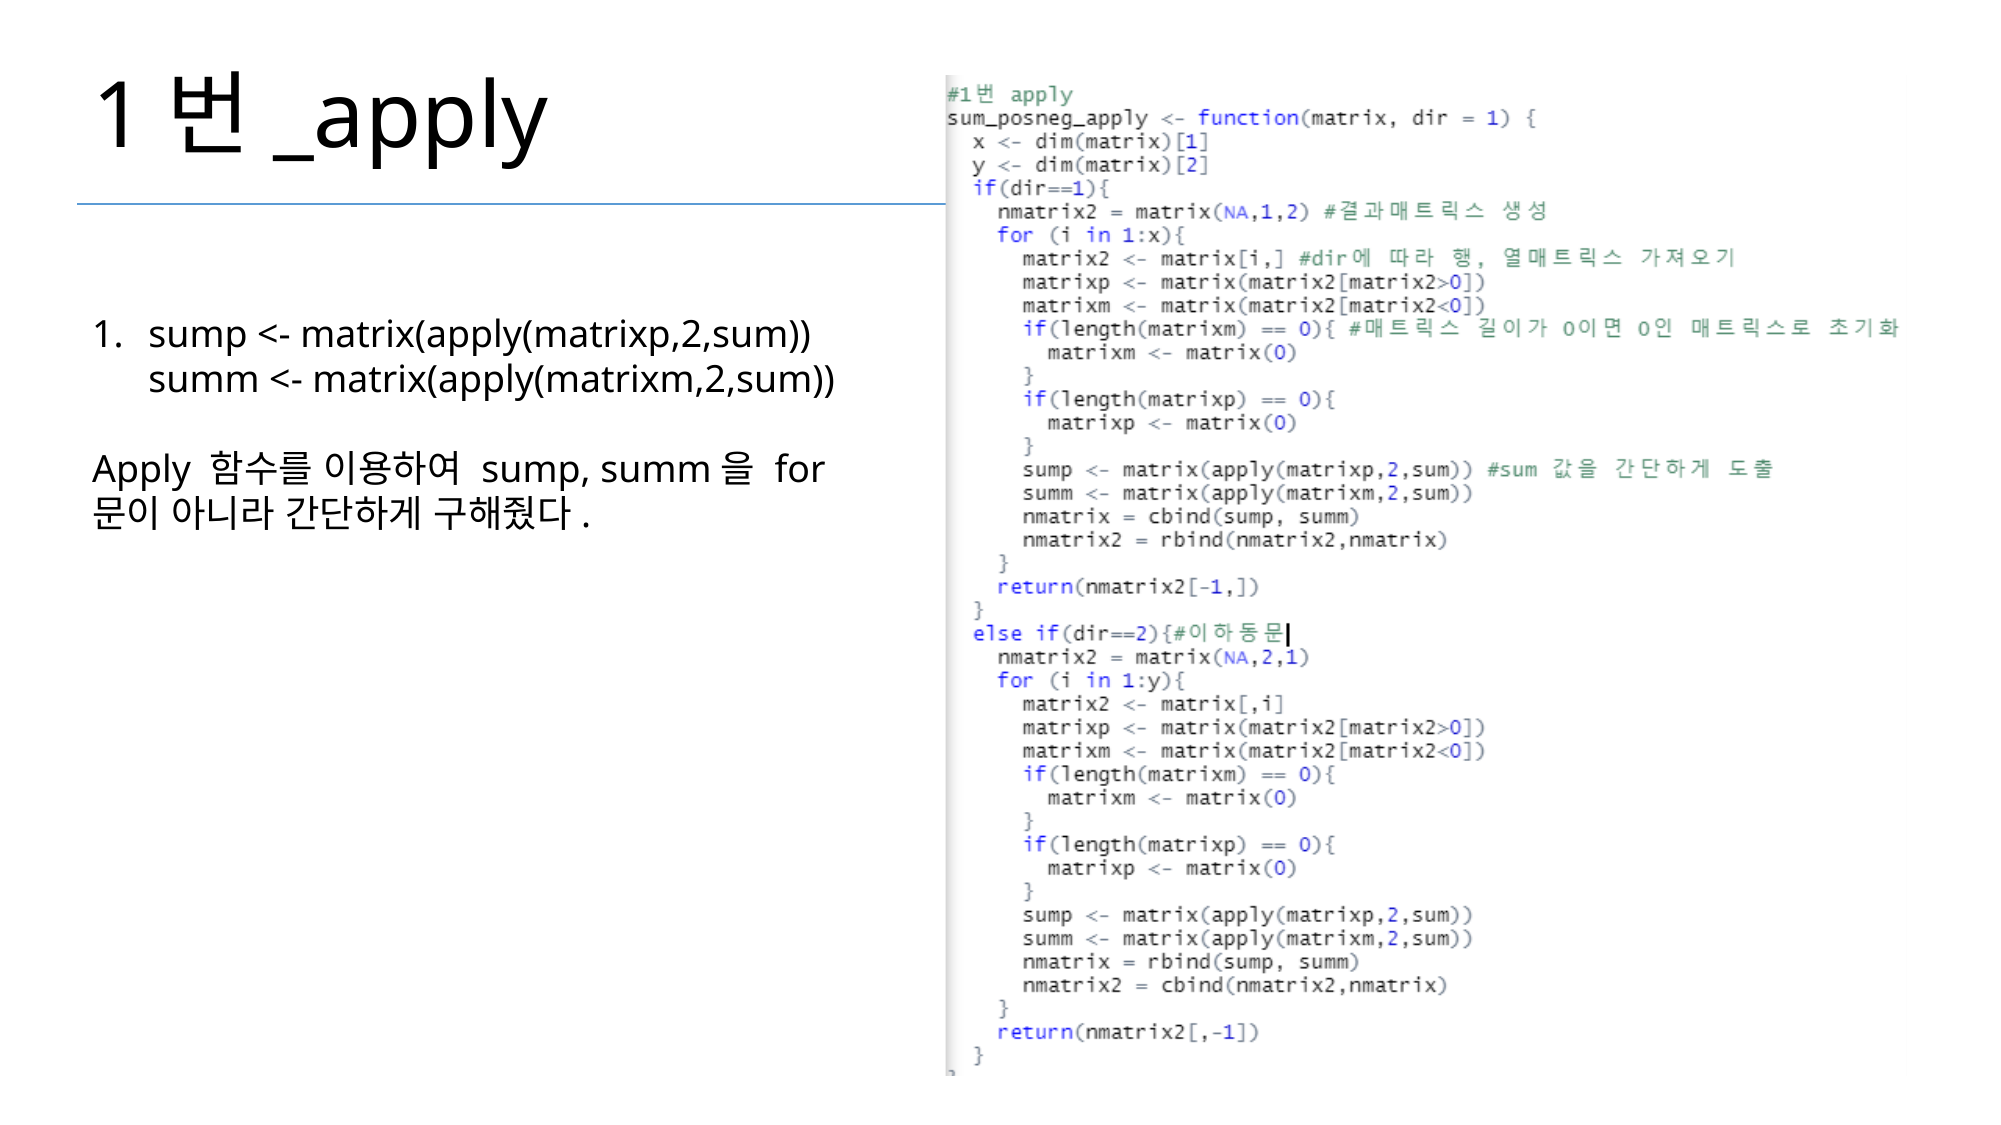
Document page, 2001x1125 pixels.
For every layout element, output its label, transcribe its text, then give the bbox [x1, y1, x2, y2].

picture [945, 75, 1907, 1076]
text_box sump <- matrix(apply(matrixp,2,sum)) summ <- matrix(apply(matrixm,2,sum)) Apply 함수를 이용하여 sump, summ을 for문이 아니라 간단하게 구해줬다. [77, 302, 892, 543]
title 1번_apply [77, 0, 1427, 175]
